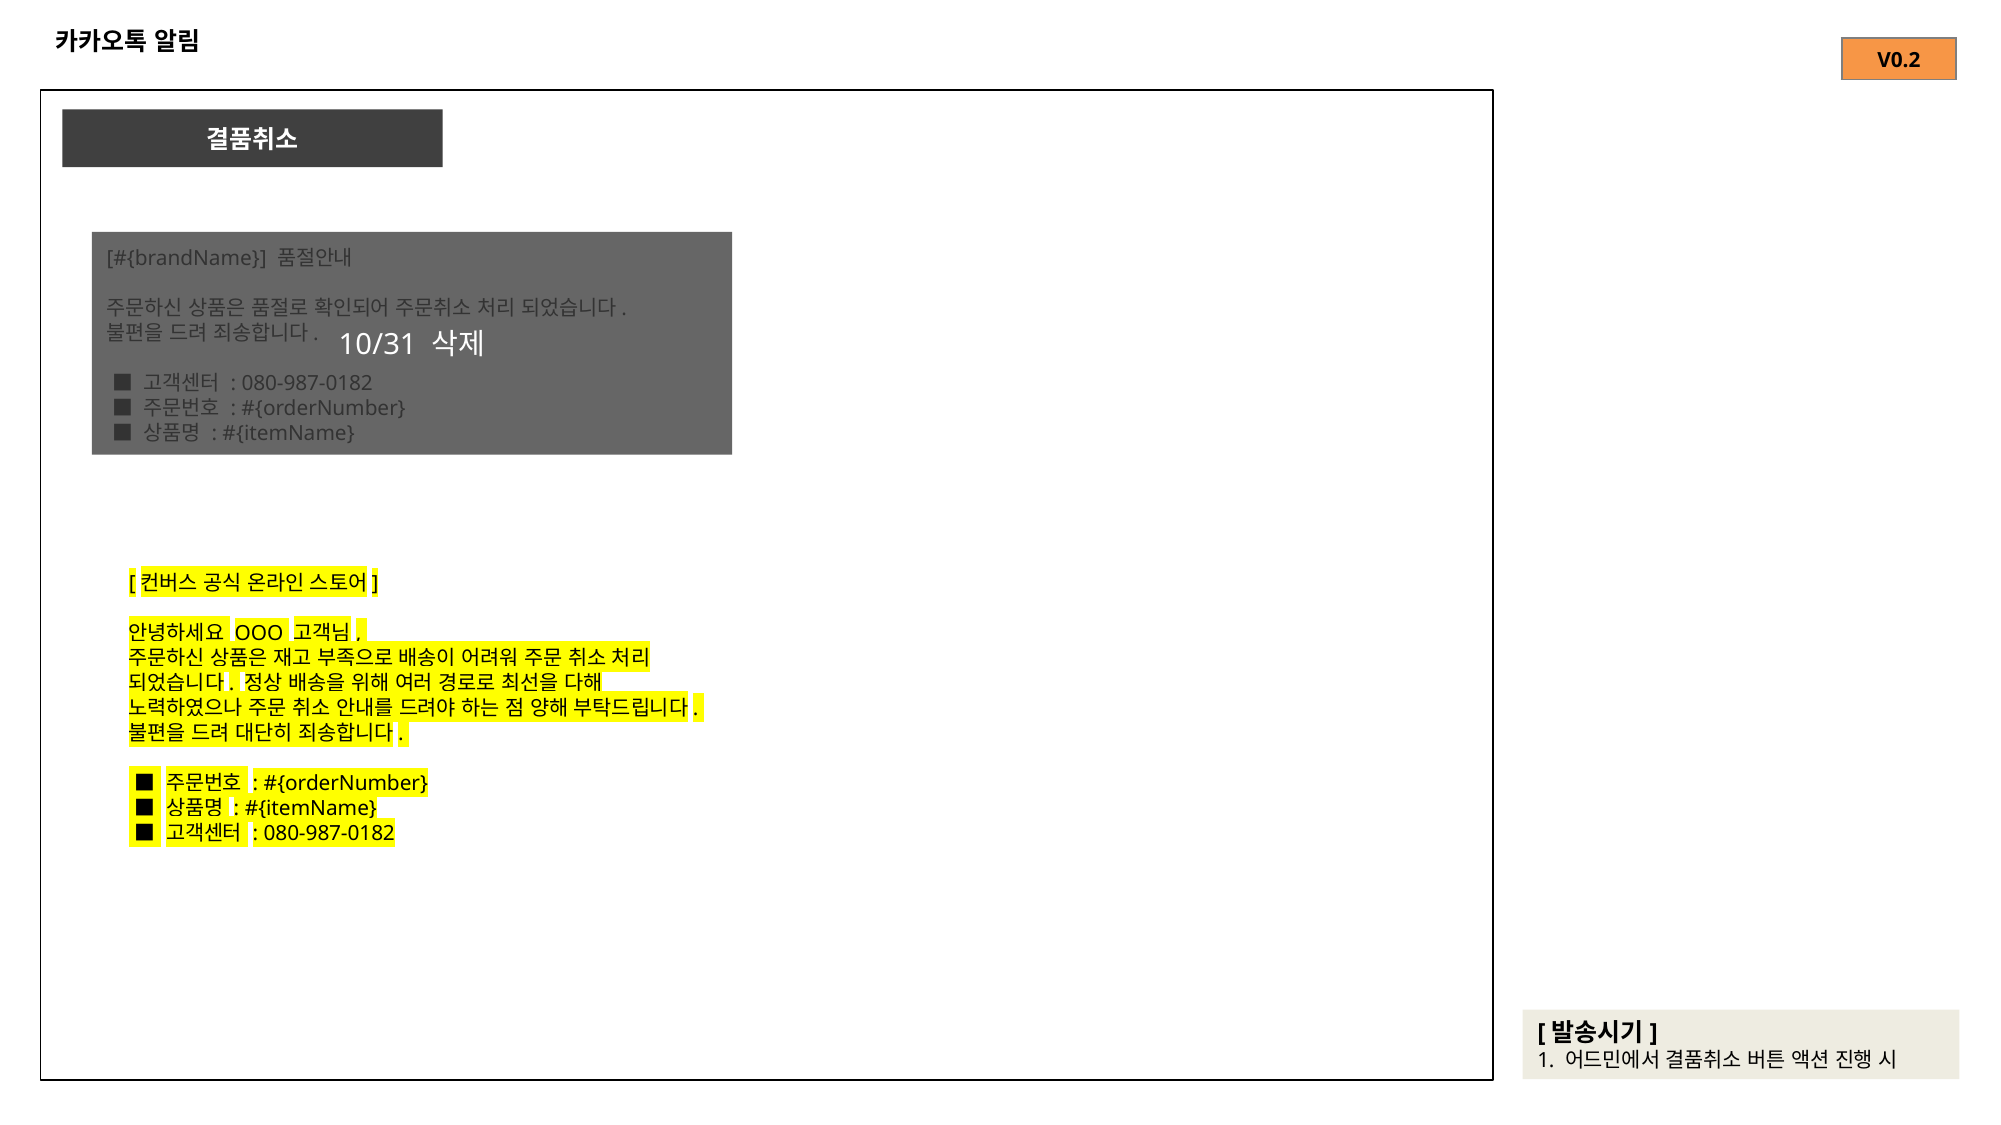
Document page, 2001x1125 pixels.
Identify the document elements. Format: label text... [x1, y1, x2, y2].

text_box [발송시기] 1. 어드민에서 결품취소 버튼 액션 진행 시 [1522, 1009, 1960, 1080]
text_box 10/31 삭제 [90, 230, 734, 457]
title 카카오톡 알림 [40, 11, 1960, 69]
text_box 결품취소 [62, 109, 443, 168]
table_header V0.2 [1843, 39, 1955, 79]
text_box [컨버스 공식 온라인 스토어] 안녕하세요 OOO 고객님, 주문하신 상품은 재고 부족으로 배송이 어려워 주문 취소 처리 되었습니다. 정상 배송을 위해 여러 경로로 최선을 다해 노력하였으나 주문 취소 안내를 드려야 하는 점 양해 부탁드립니다. 불편을 드려 대단히 죄송합니다. ■ 주문번호 : #{orderNumber} ■ 상품명 : #{itemName} ■ 고객센터 : 080-987-0182 [114, 562, 733, 877]
text_box [40, 89, 1494, 1081]
